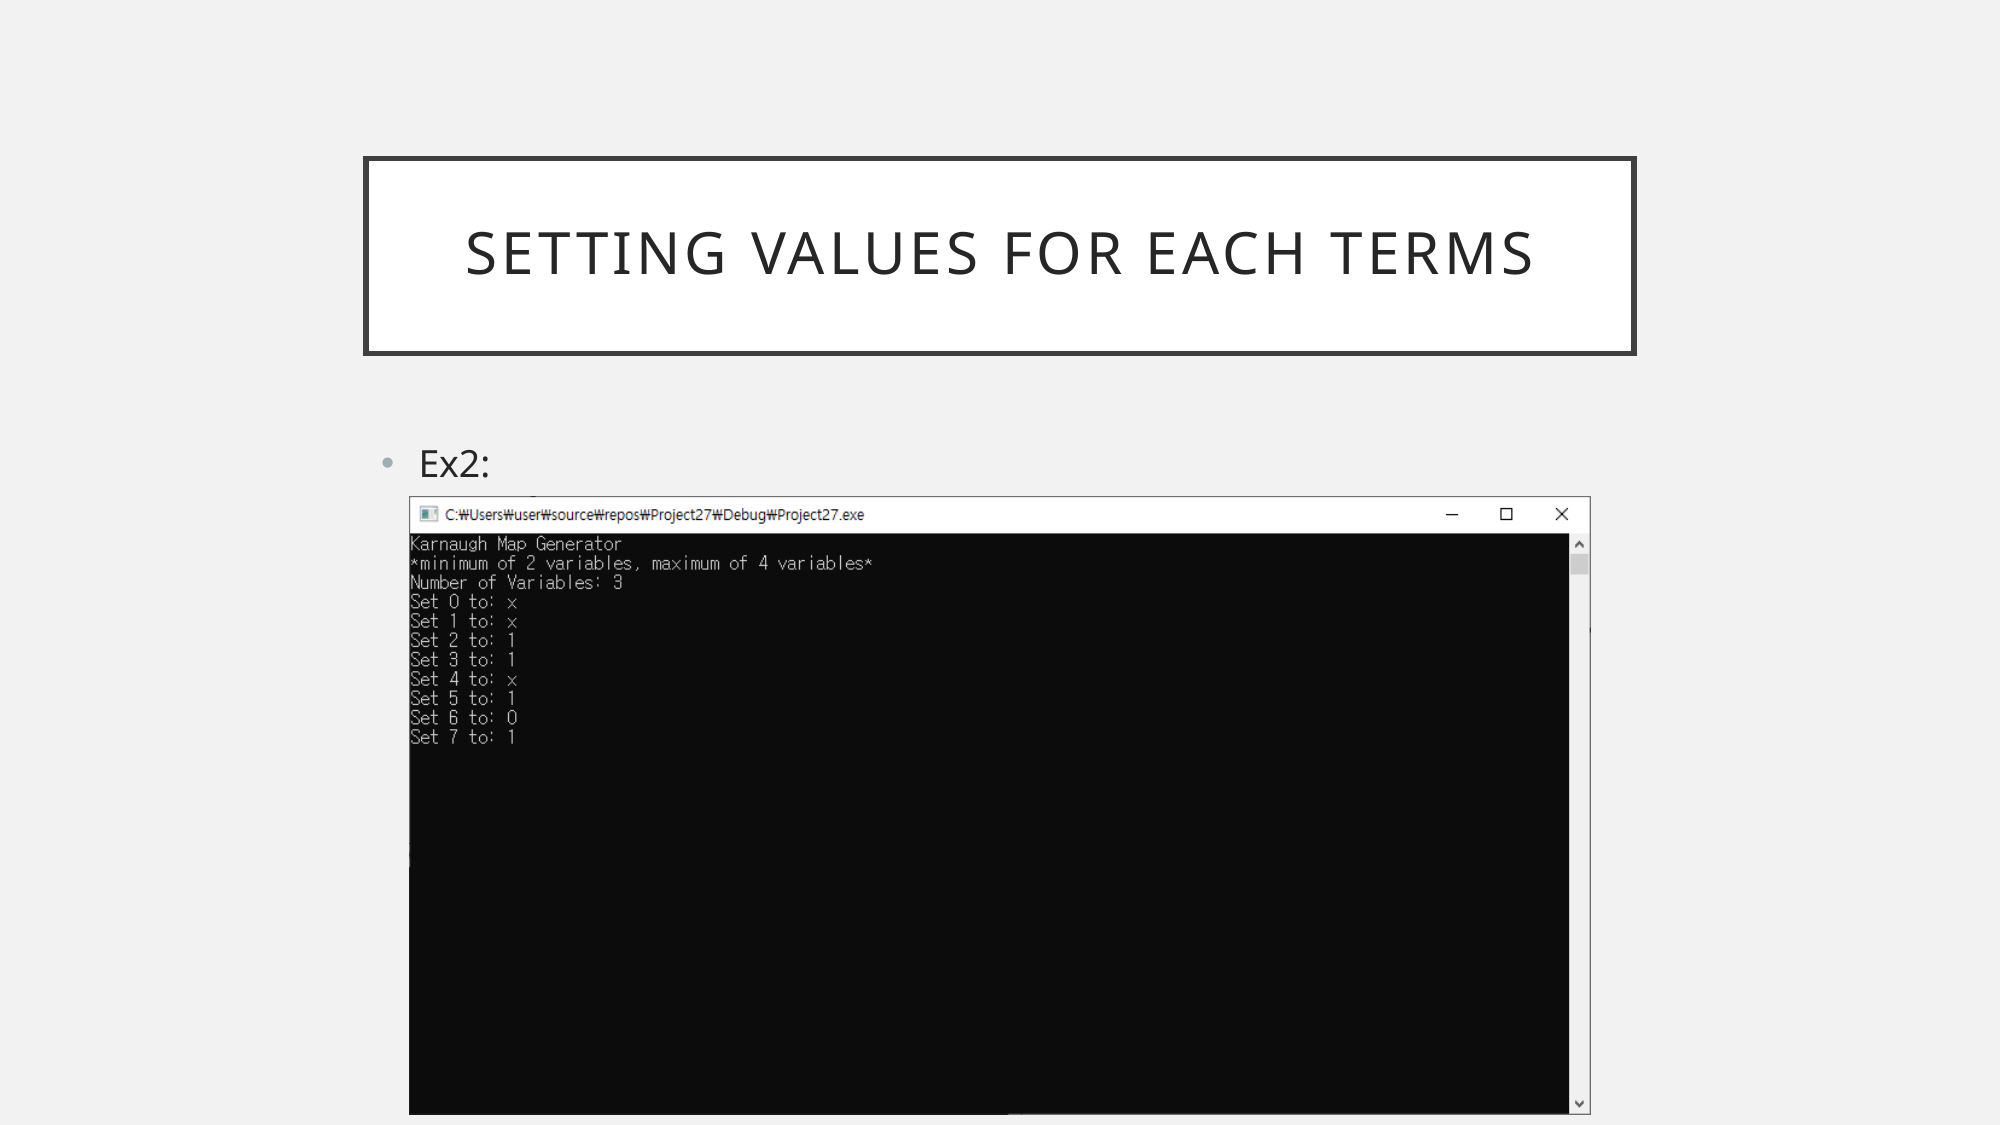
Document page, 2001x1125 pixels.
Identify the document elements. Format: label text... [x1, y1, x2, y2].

title Setting values for each terms [363, 156, 1637, 356]
picture [409, 496, 1591, 1115]
